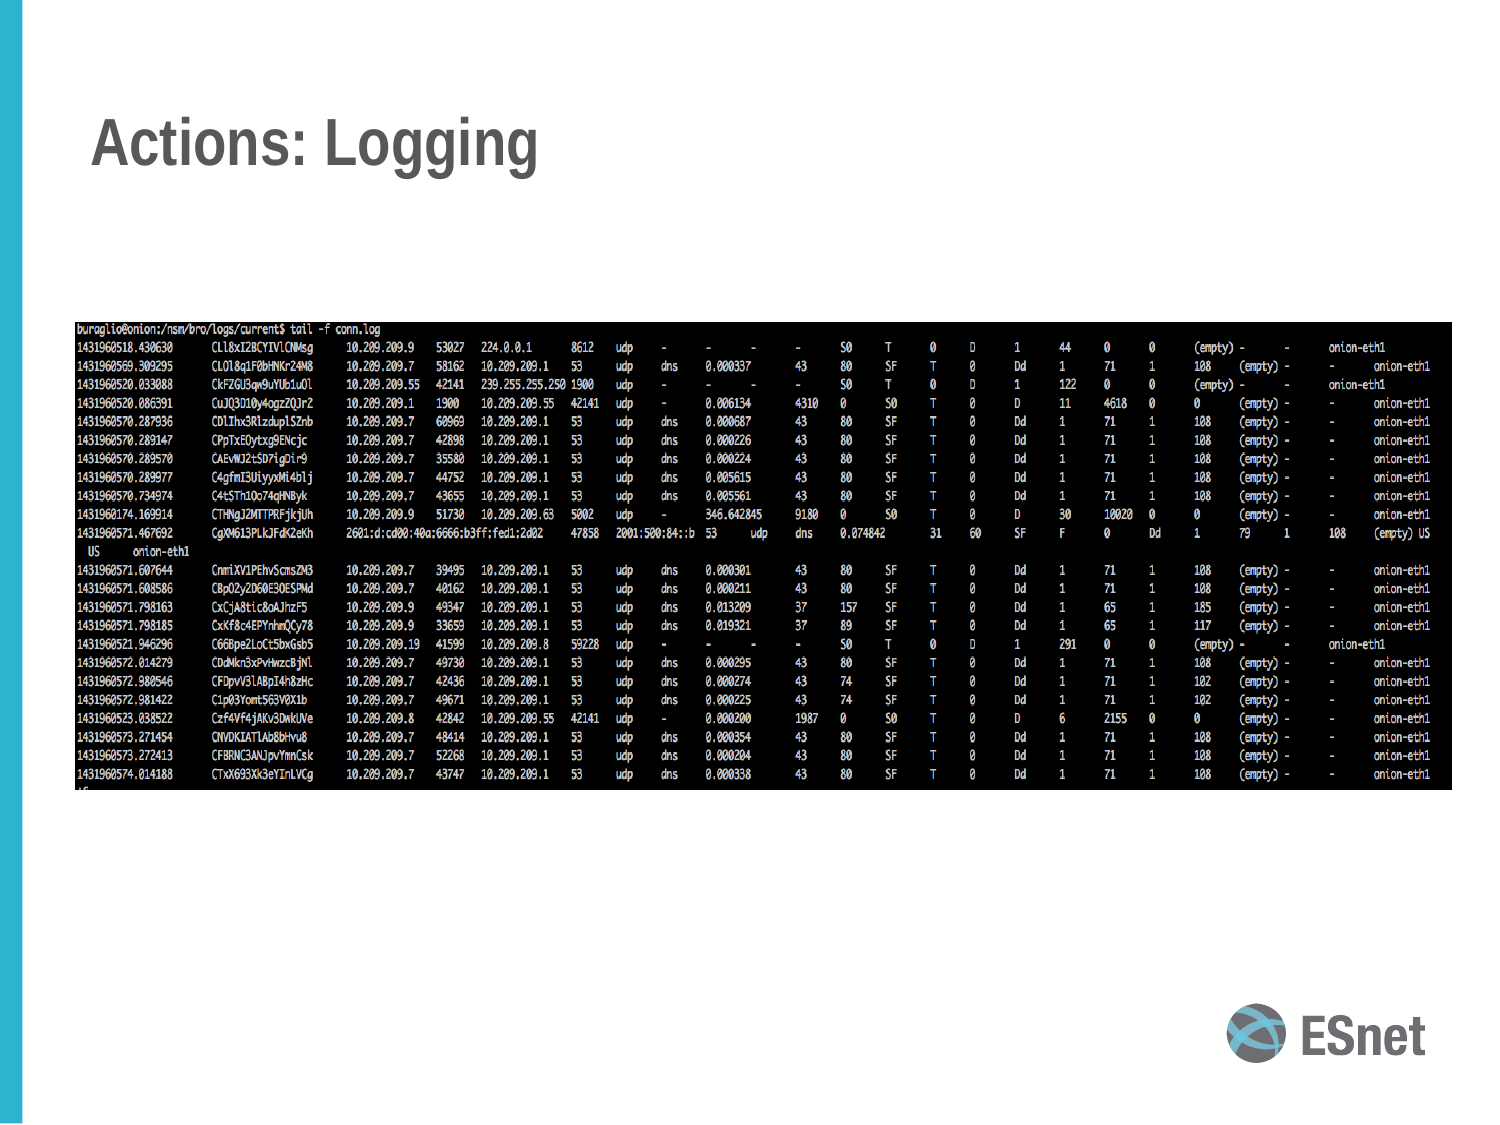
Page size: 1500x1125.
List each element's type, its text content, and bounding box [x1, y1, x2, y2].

picture [74, 322, 1453, 790]
picture [1226, 1003, 1425, 1063]
title Actions: Logging [75, 45, 1425, 233]
